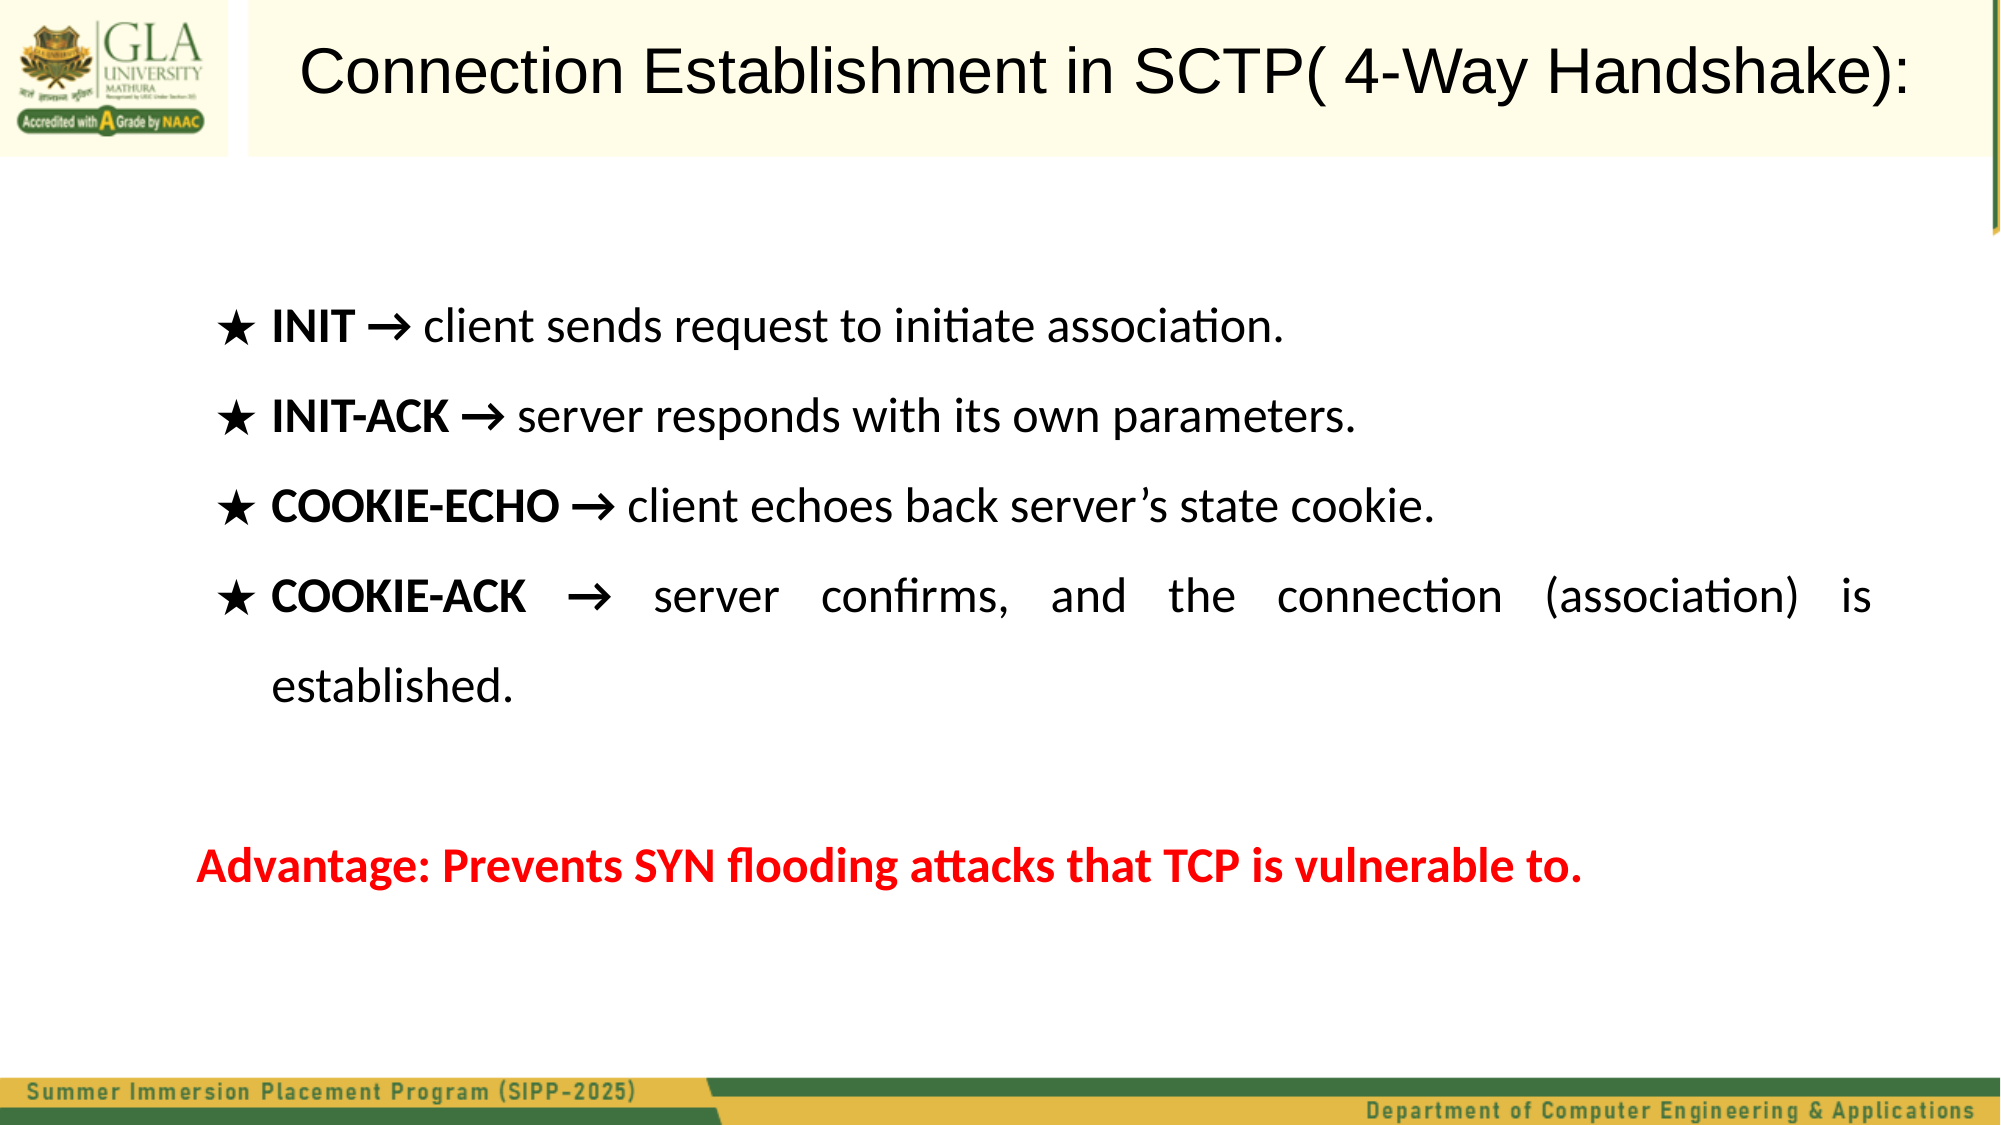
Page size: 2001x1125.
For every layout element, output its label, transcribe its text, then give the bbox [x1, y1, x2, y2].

text_box INIT → client sends request to initiate association. INIT-ACK → server responds with its own parameters. COOKIE-ECHO → client echoes back server’s state cookie. COOKIE-ACK → server confirms, and the connection (association) is established. Advantage: Prevents SYN flooding attacks that TCP is vulnerable to. [181, 254, 1888, 900]
text_box Connection Establishment in SCTP( 4-Way Handshake): [284, 21, 1959, 114]
picture [0, 0, 2001, 1125]
